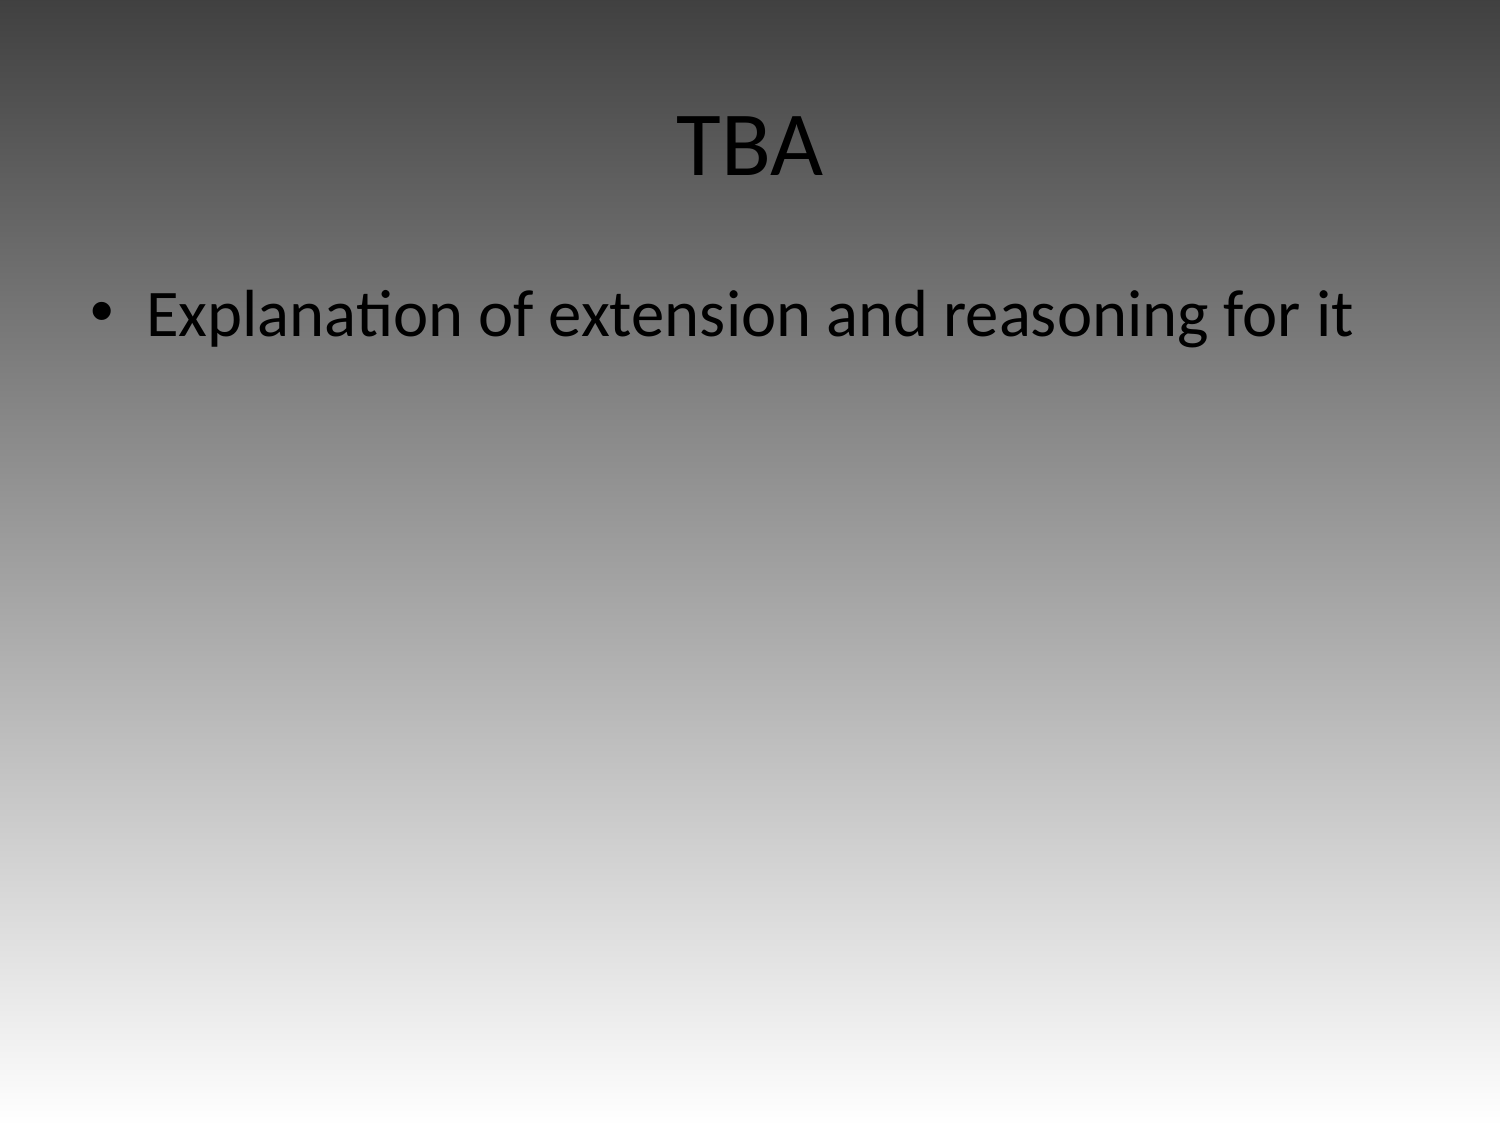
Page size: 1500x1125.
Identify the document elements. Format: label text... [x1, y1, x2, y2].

title TBA [75, 45, 1425, 233]
list Explanation of extension and reasoning for it [75, 262, 1425, 1005]
